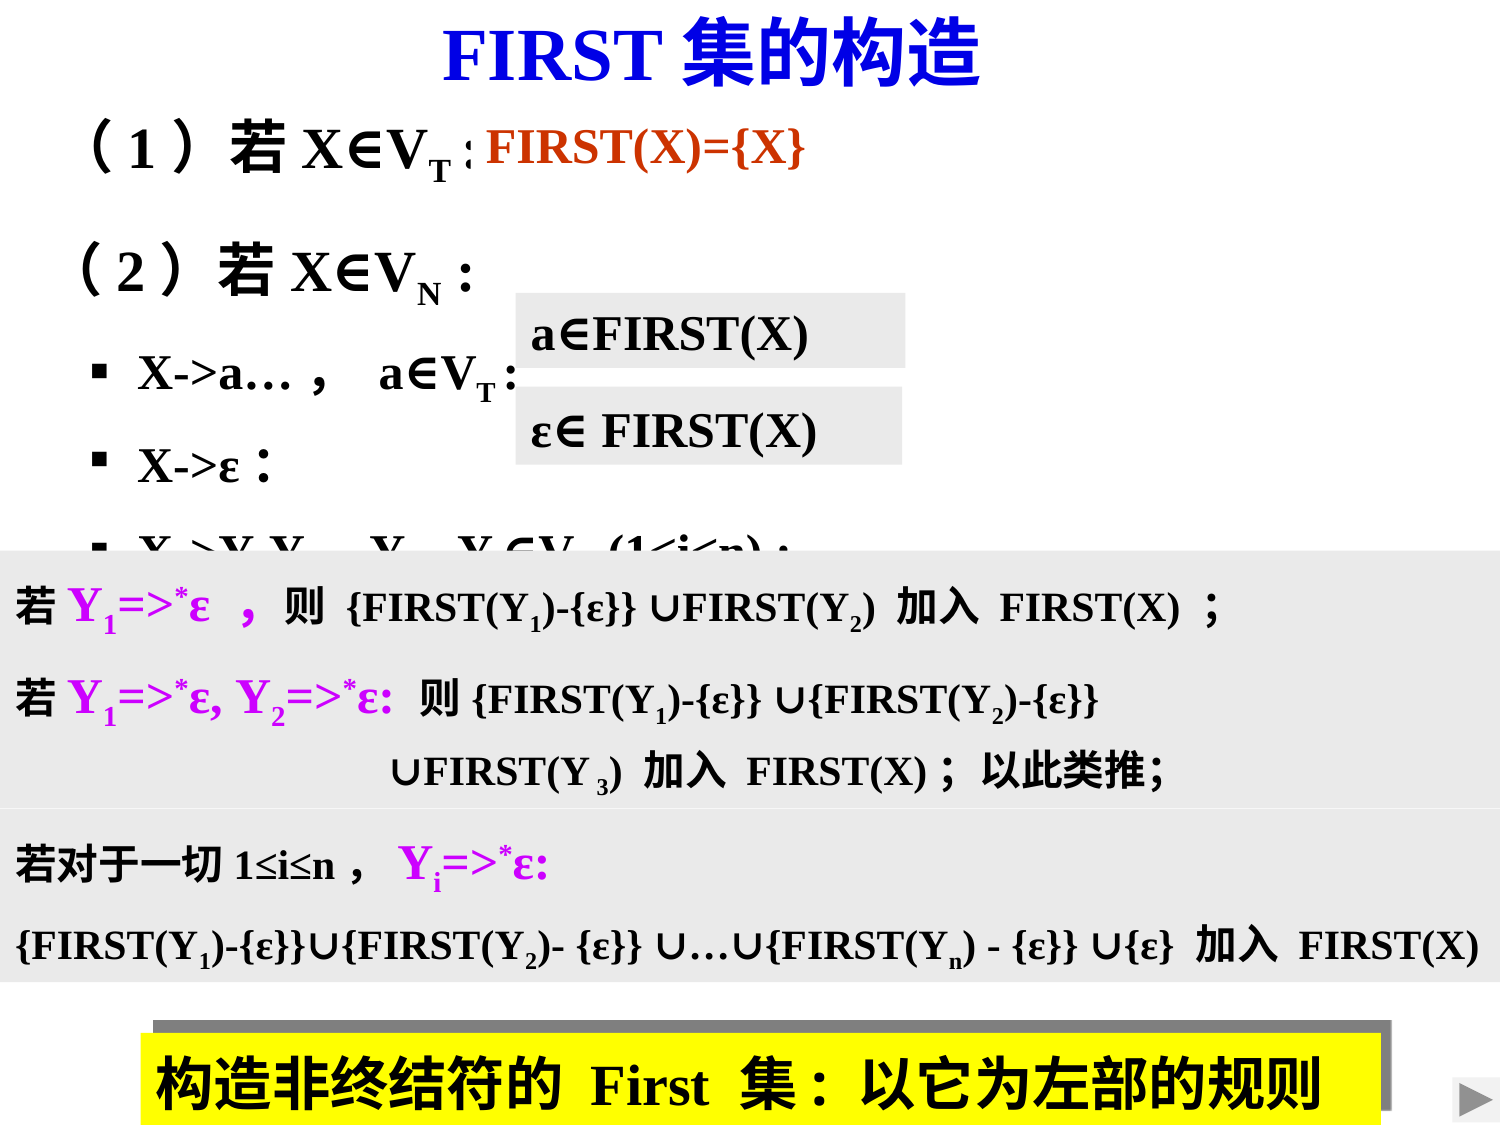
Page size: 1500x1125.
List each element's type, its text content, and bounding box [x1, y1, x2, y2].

text_box FIRST(X)={X} [470, 93, 822, 181]
text_box a∈FIRST(X) [515, 292, 906, 368]
text_box 若对于一切1≤i≤n，Yi=>*ε: {FIRST(Y1)-{ε}}∪{FIRST(Y2)- {ε}} ∪…∪{FIRST(Yn) - {ε}} ∪{ε} 加入 FIRST(X) [0, 808, 1500, 983]
text_box 若Y1=>*ε ，则 {FIRST(Y1)-{ε}} ∪FIRST(Y2) 加入 FIRST(X) ； 若Y1=>*ε, Y2=>*ε: 则{FIRST(Y1)-{ε}} ∪{FIRST(Y2)-{ε}} ∪FIRST(Y 3) 加入 FIRST(X)；以此类推； [0, 550, 1500, 808]
title FIRST集的构造 [363, 0, 1061, 70]
text_box [1452, 1077, 1500, 1123]
text_box ε∈ FIRST(X) [515, 386, 903, 465]
text_box 构造非终结符的 First 集: 以它为左部的规则 [140, 1032, 1381, 1125]
list （1）若X∈VT : （2）若X∈VN : X->a…， a∈VT : X->ε： X->Y1Y2…Yn , Yi∈VN (1≤i≤n) : [0, 70, 1500, 550]
